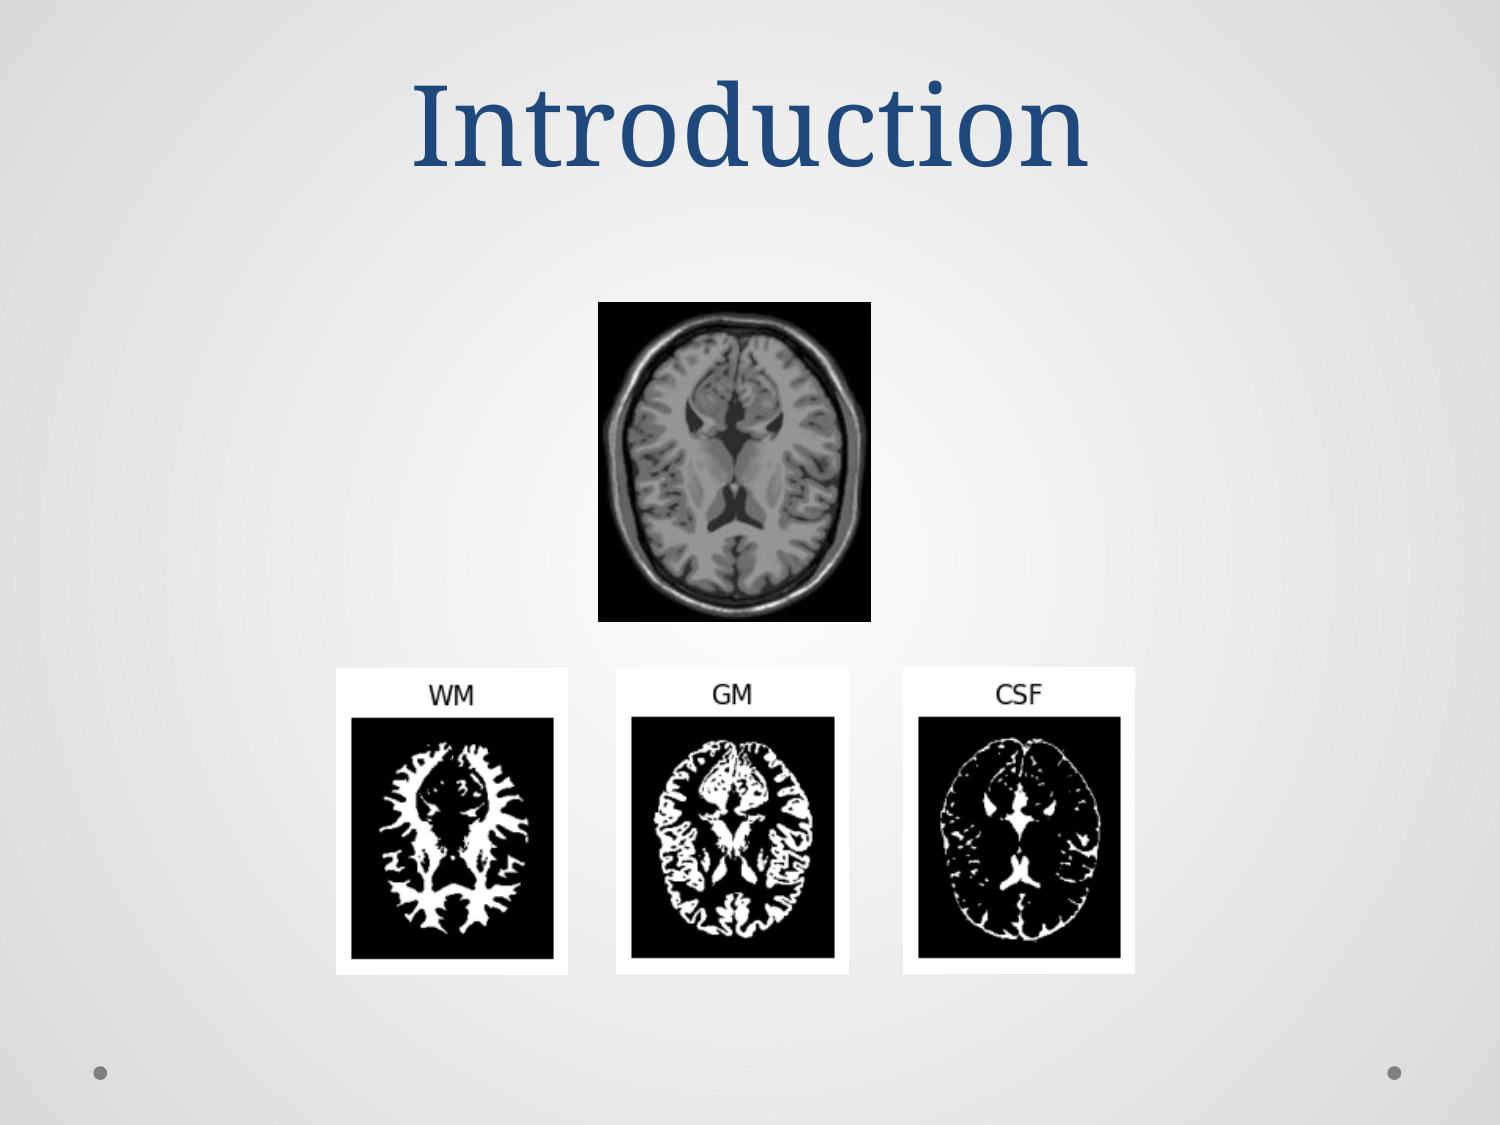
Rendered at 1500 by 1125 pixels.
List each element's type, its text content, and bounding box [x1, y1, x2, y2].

picture [616, 667, 849, 974]
title Introduction [76, 0, 1425, 197]
picture [336, 668, 568, 976]
picture [903, 667, 1135, 974]
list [598, 302, 871, 622]
